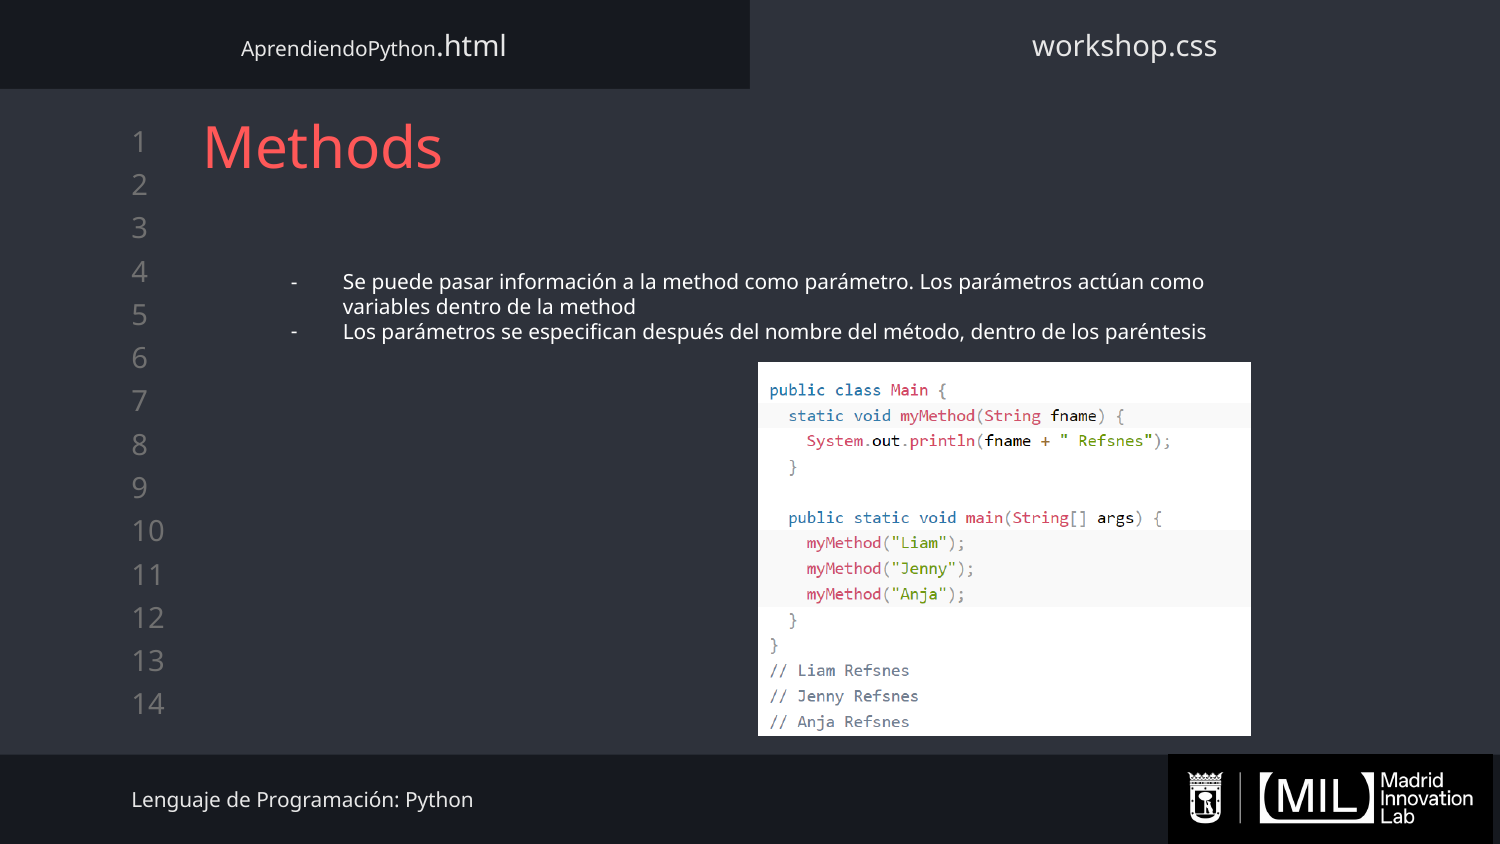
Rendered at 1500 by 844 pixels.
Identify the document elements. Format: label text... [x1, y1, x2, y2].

subtitle workshop.css [750, 15, 1500, 74]
picture [1167, 754, 1494, 844]
subtitle Lenguaje de Programación: Python [116, 770, 915, 829]
subtitle AprendiendoPython.html [0, 15, 749, 74]
list Se puede pasar información a la method como parámetro. Los parámetros actúan como variables dentro de la method Los parámetros se especifican después del nombre del método, dentro de los paréntesis [177, 278, 1275, 763]
picture [758, 361, 1251, 736]
title Methods [187, 95, 1384, 185]
text_box [0, 0, 493, 66]
